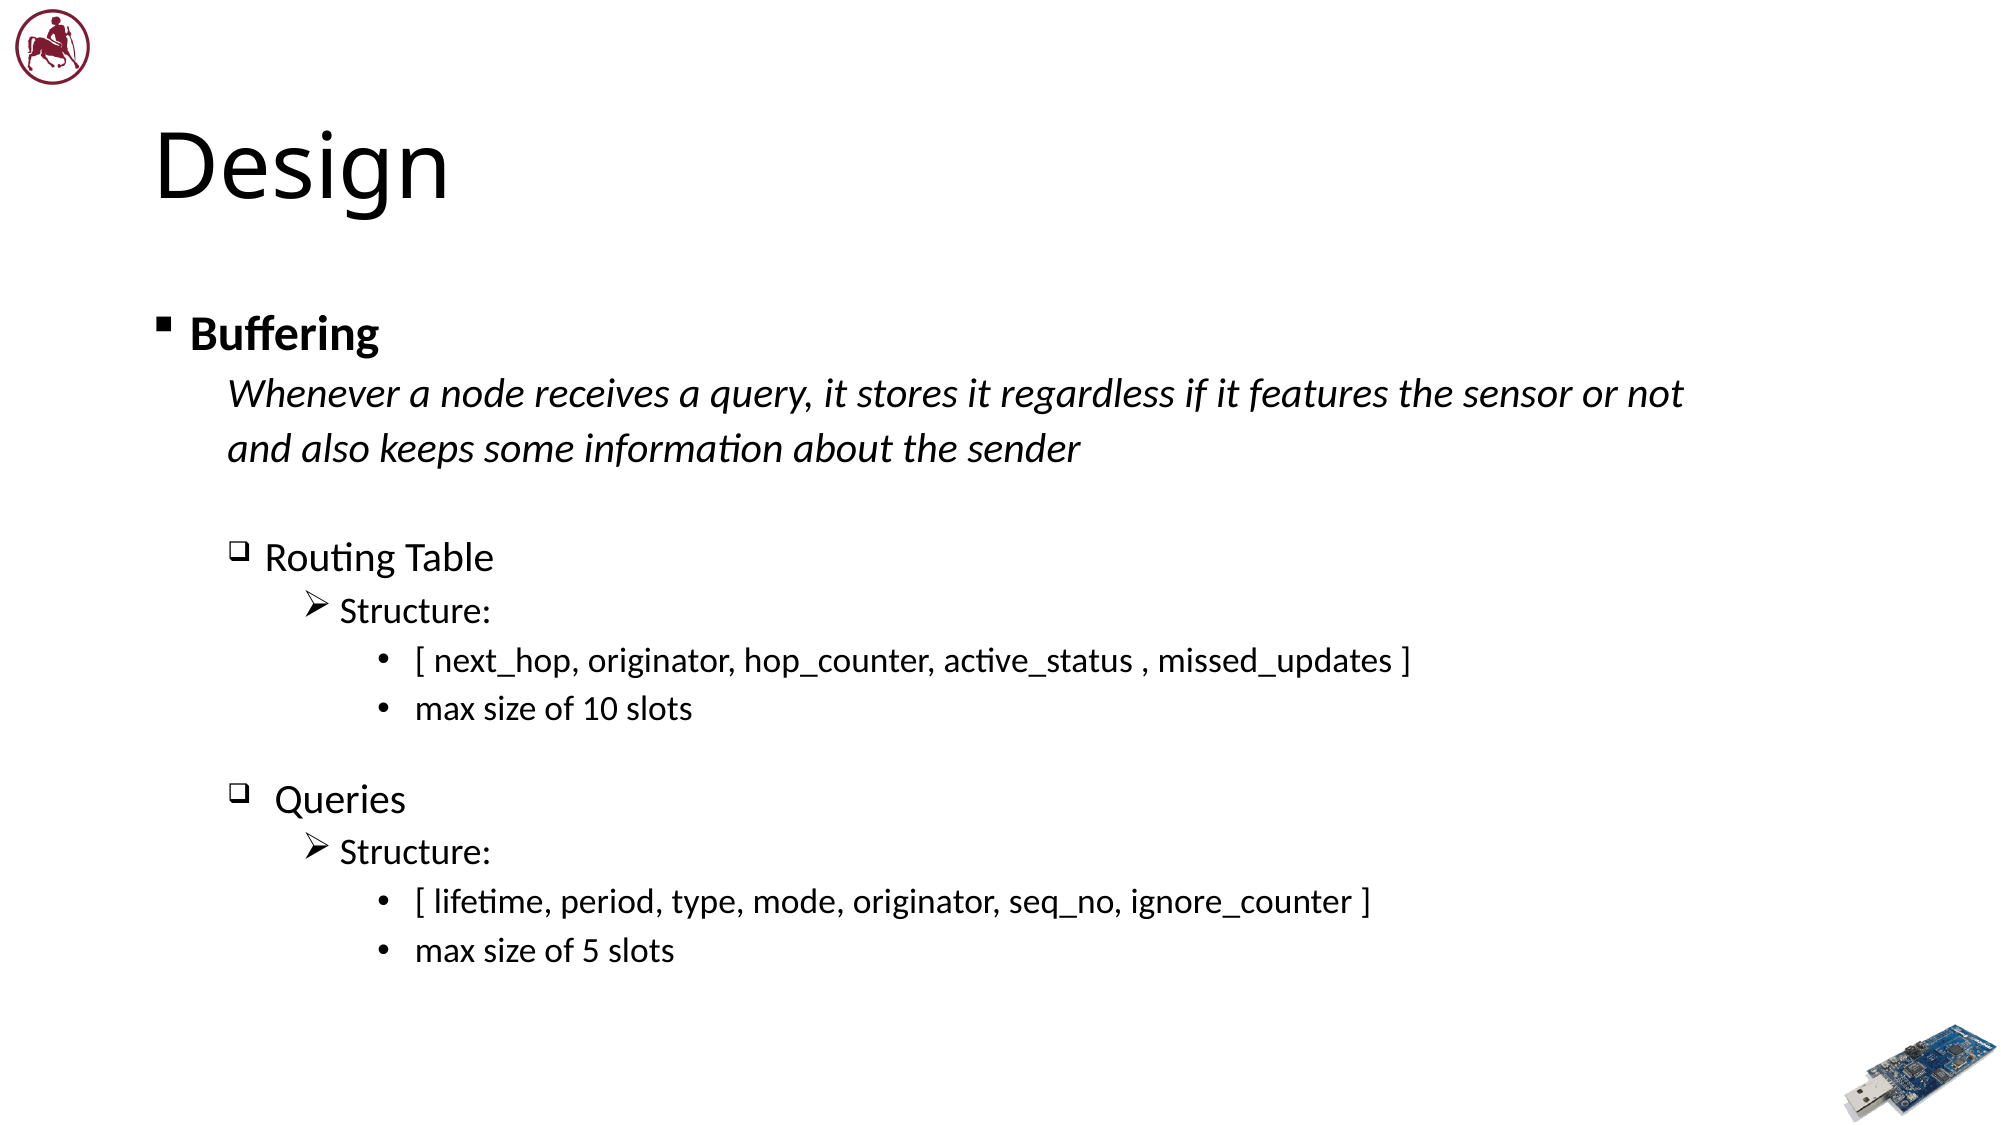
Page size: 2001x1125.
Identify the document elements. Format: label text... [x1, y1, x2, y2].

picture [14, 9, 90, 85]
list Buffering Whenever a node receives a query, it stores it regardless if it features the sensor or not and also keeps some information about the sender Routing Table Structure: [ next_hop, originator, hop_counter, active_status , missed_updates ] max size of 10 slots Queries Structure: [ lifetime, period, type, mode, originator, seq_no, ignore_counter ] max size of 5 slots [137, 299, 1863, 1014]
picture [1843, 1023, 1997, 1123]
title Design [137, 59, 1863, 278]
